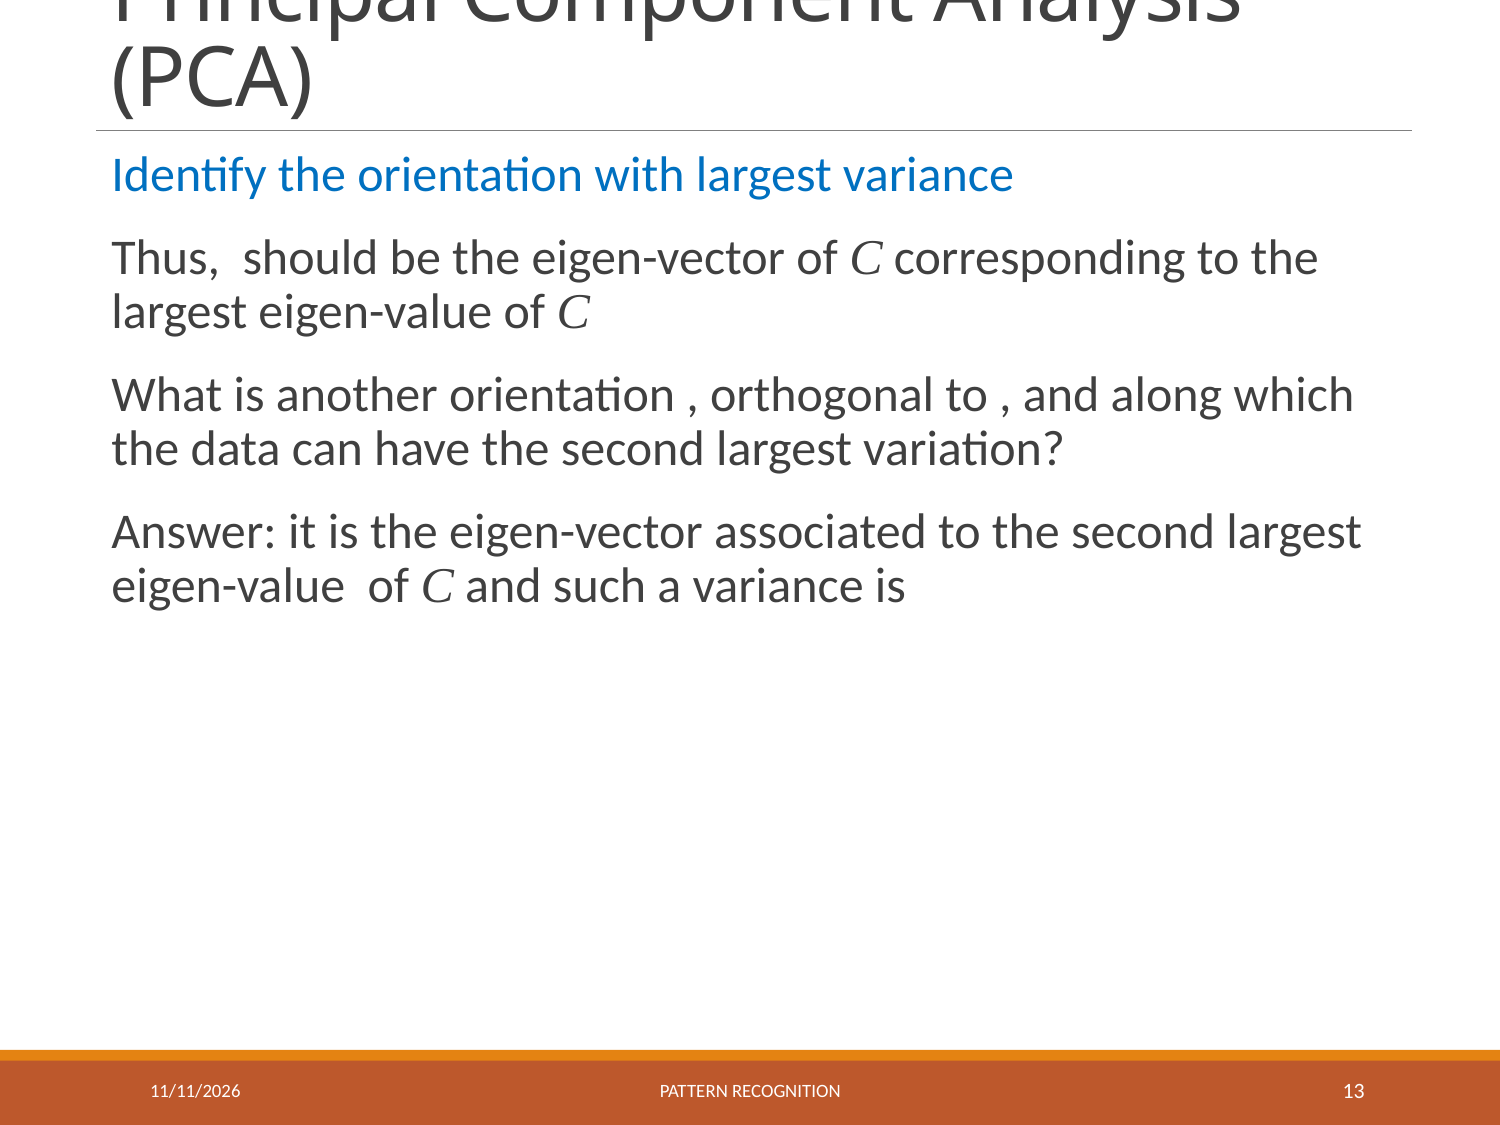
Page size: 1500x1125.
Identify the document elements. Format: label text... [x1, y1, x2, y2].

footer Pattern recognition [453, 1059, 1047, 1120]
slide_number 13 [1218, 1059, 1380, 1120]
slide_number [135, 1059, 440, 1120]
title Principal Component Analysis (PCA) [96, 19, 1413, 131]
